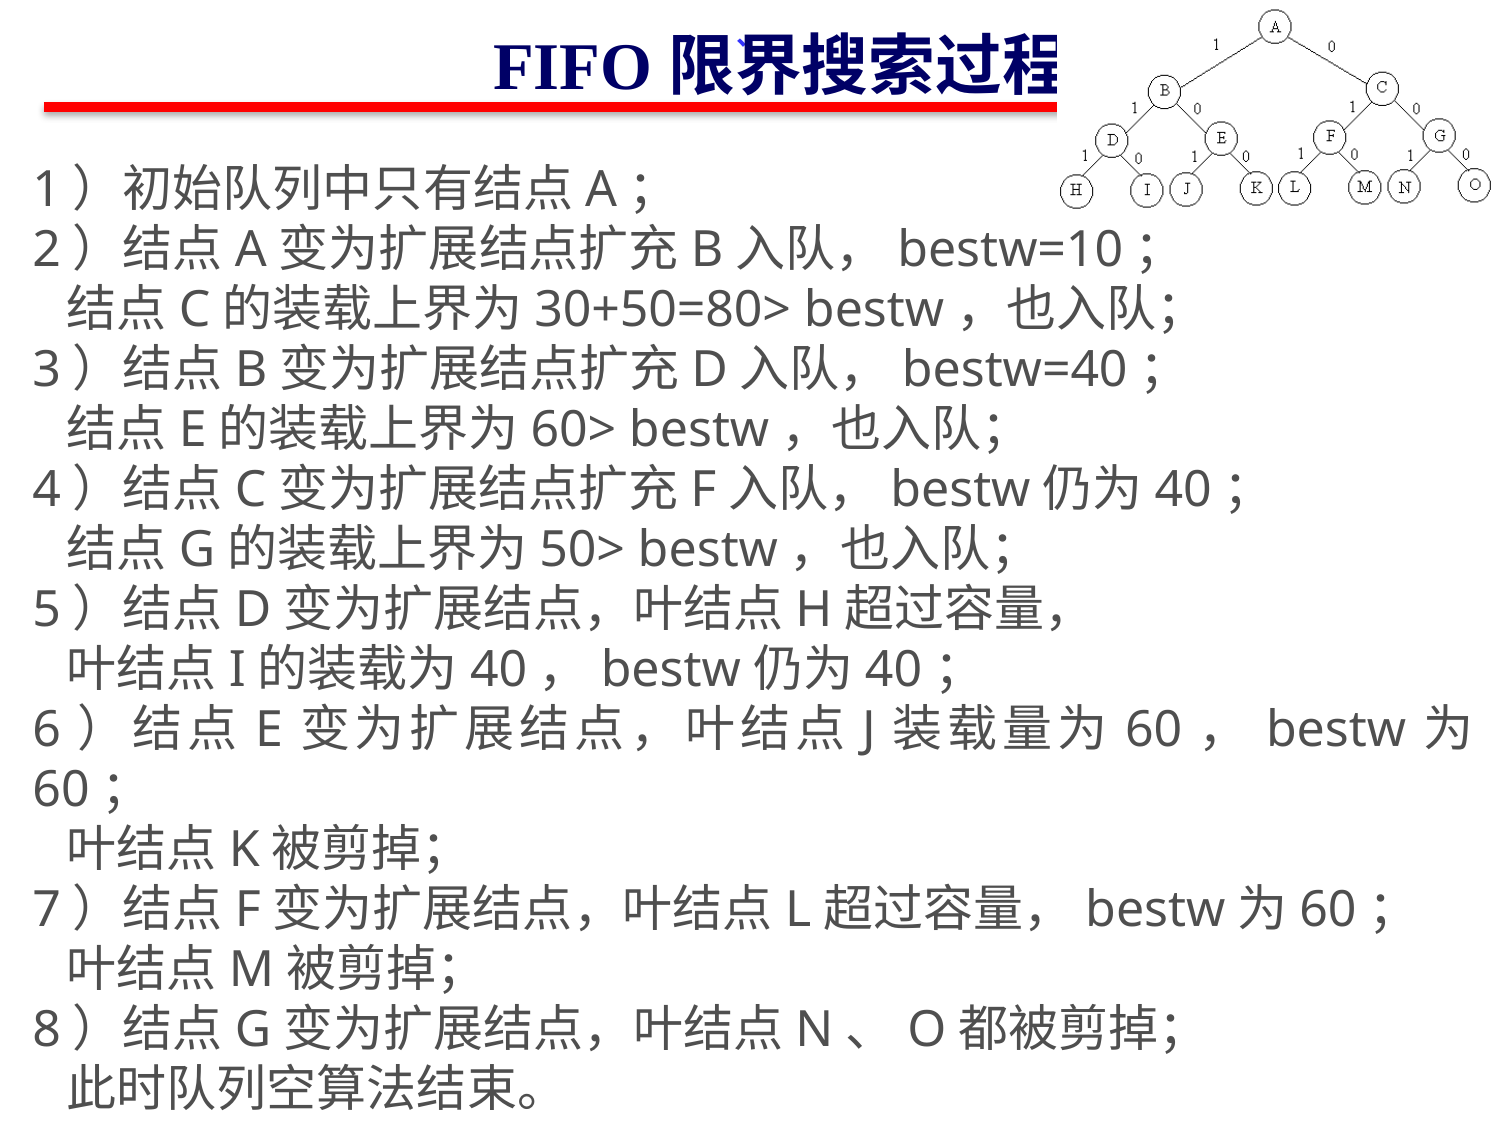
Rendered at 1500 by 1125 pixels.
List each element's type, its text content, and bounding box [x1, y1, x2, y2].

text_box 1）初始队列中只有结点A； 2）结点A变为扩展结点扩充B入队，bestw=10； 结点C的装载上界为30+50=80> bestw，也入队； 3）结点B变为扩展结点扩充D入队，bestw=40； 结点E的装载上界为60> bestw，也入队； 4）结点C变为扩展结点扩充F入队，bestw仍为40； 结点G的装载上界为50> bestw，也入队； 5）结点D变为扩展结点，叶结点H超过容量， 叶结点I的装载为40，bestw仍为40； 6）结点E变为扩展结点，叶结点J装载量为60，bestw为60； 叶结点K被剪掉； 7）结点F变为扩展结点，叶结点L超过容量，bestw为60； 叶结点M被剪掉； 8）结点G变为扩展结点，叶结点N、O都被剪掉； 此时队列空算法结束。 [17, 148, 1500, 1124]
text_box FIFO限界搜索过程 [478, 15, 1051, 111]
picture [1056, 0, 1497, 218]
